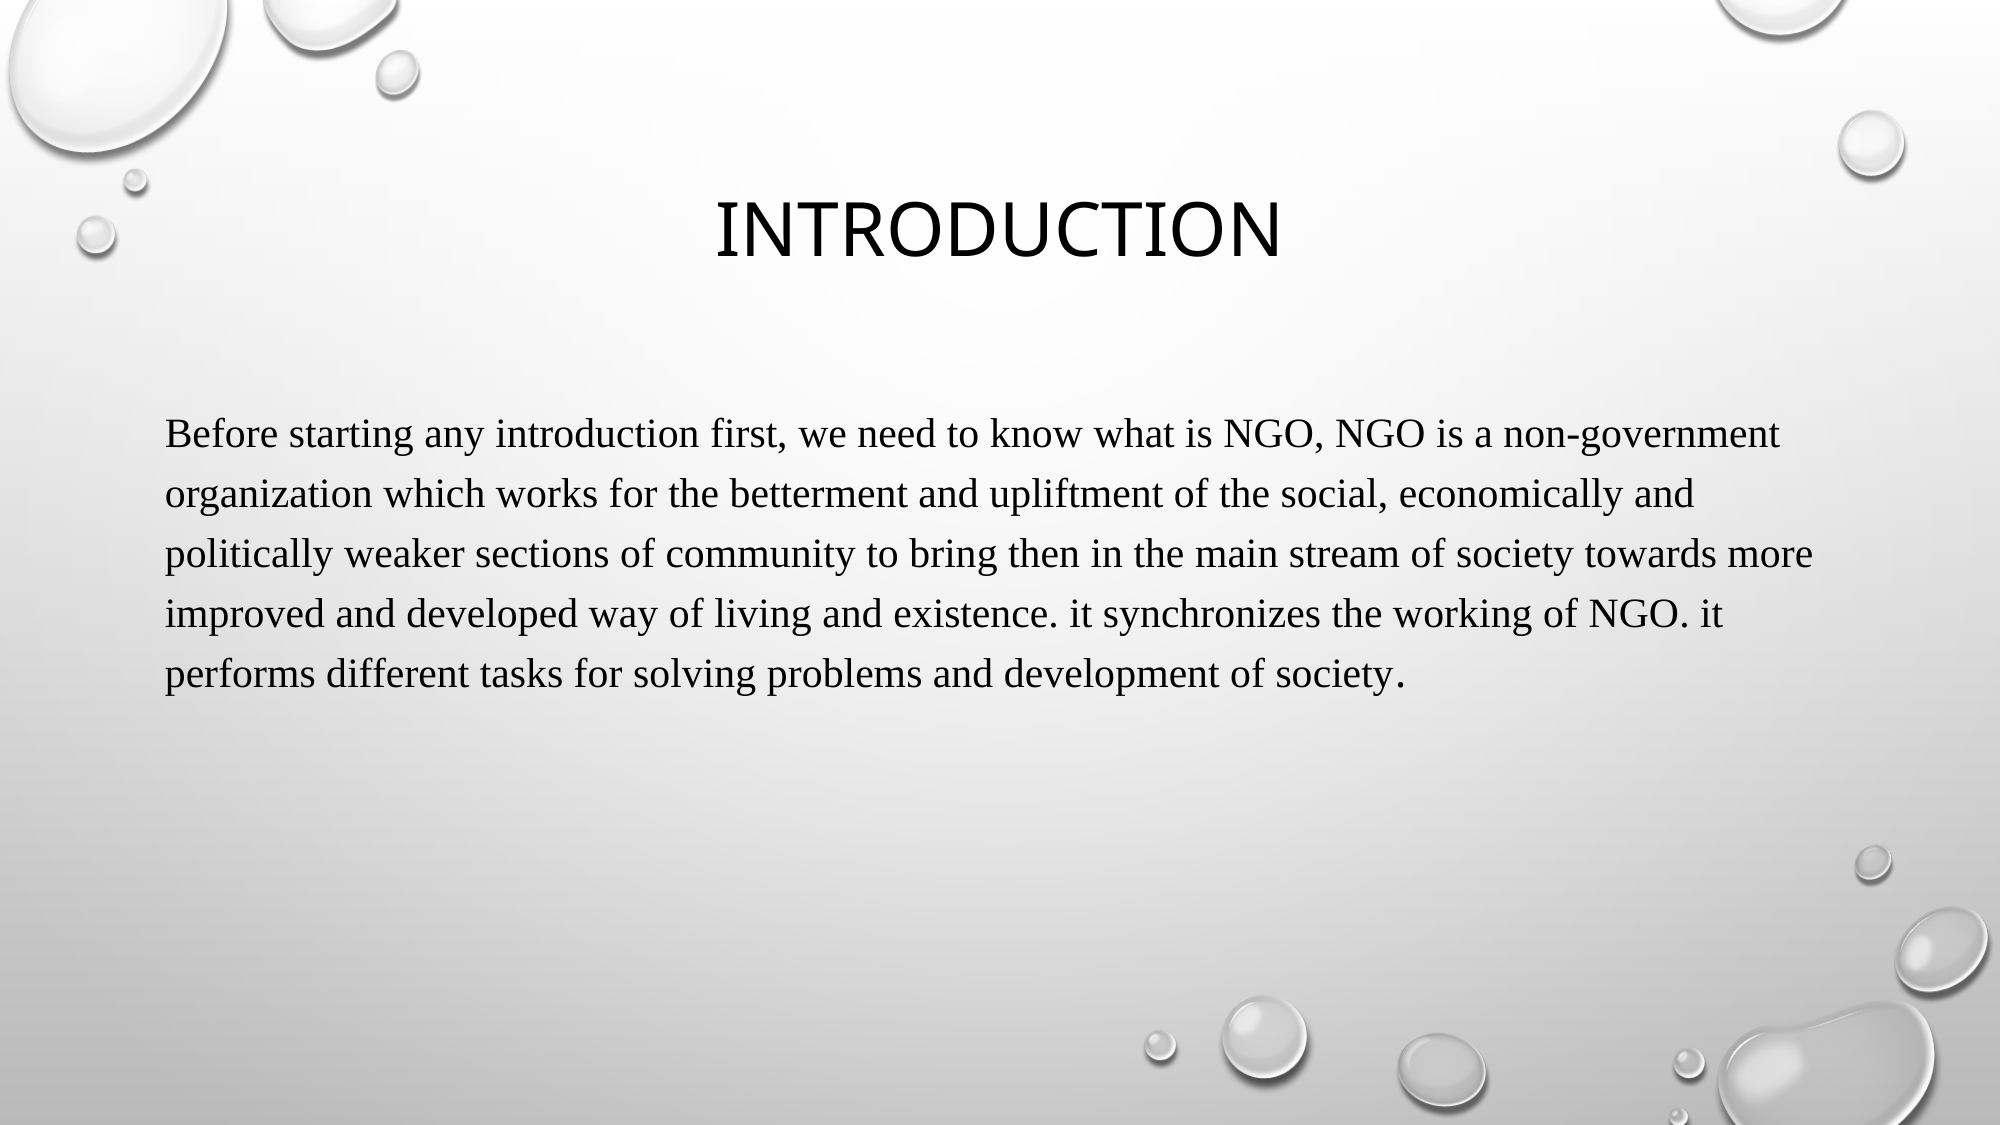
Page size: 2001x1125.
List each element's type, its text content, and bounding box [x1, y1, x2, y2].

title introduction [149, 101, 1851, 364]
picture [0, 0, 2000, 1125]
list Before starting any introduction first, we need to know what is NGO, NGO is a non-government organization which works for the betterment and upliftment of the social, economically and politically weaker sections of community to bring then in the main stream of society towards more improved and developed way of living and existence. it synchronizes the working of NGO. it performs different tasks for solving problems and development of society. [149, 388, 1850, 950]
